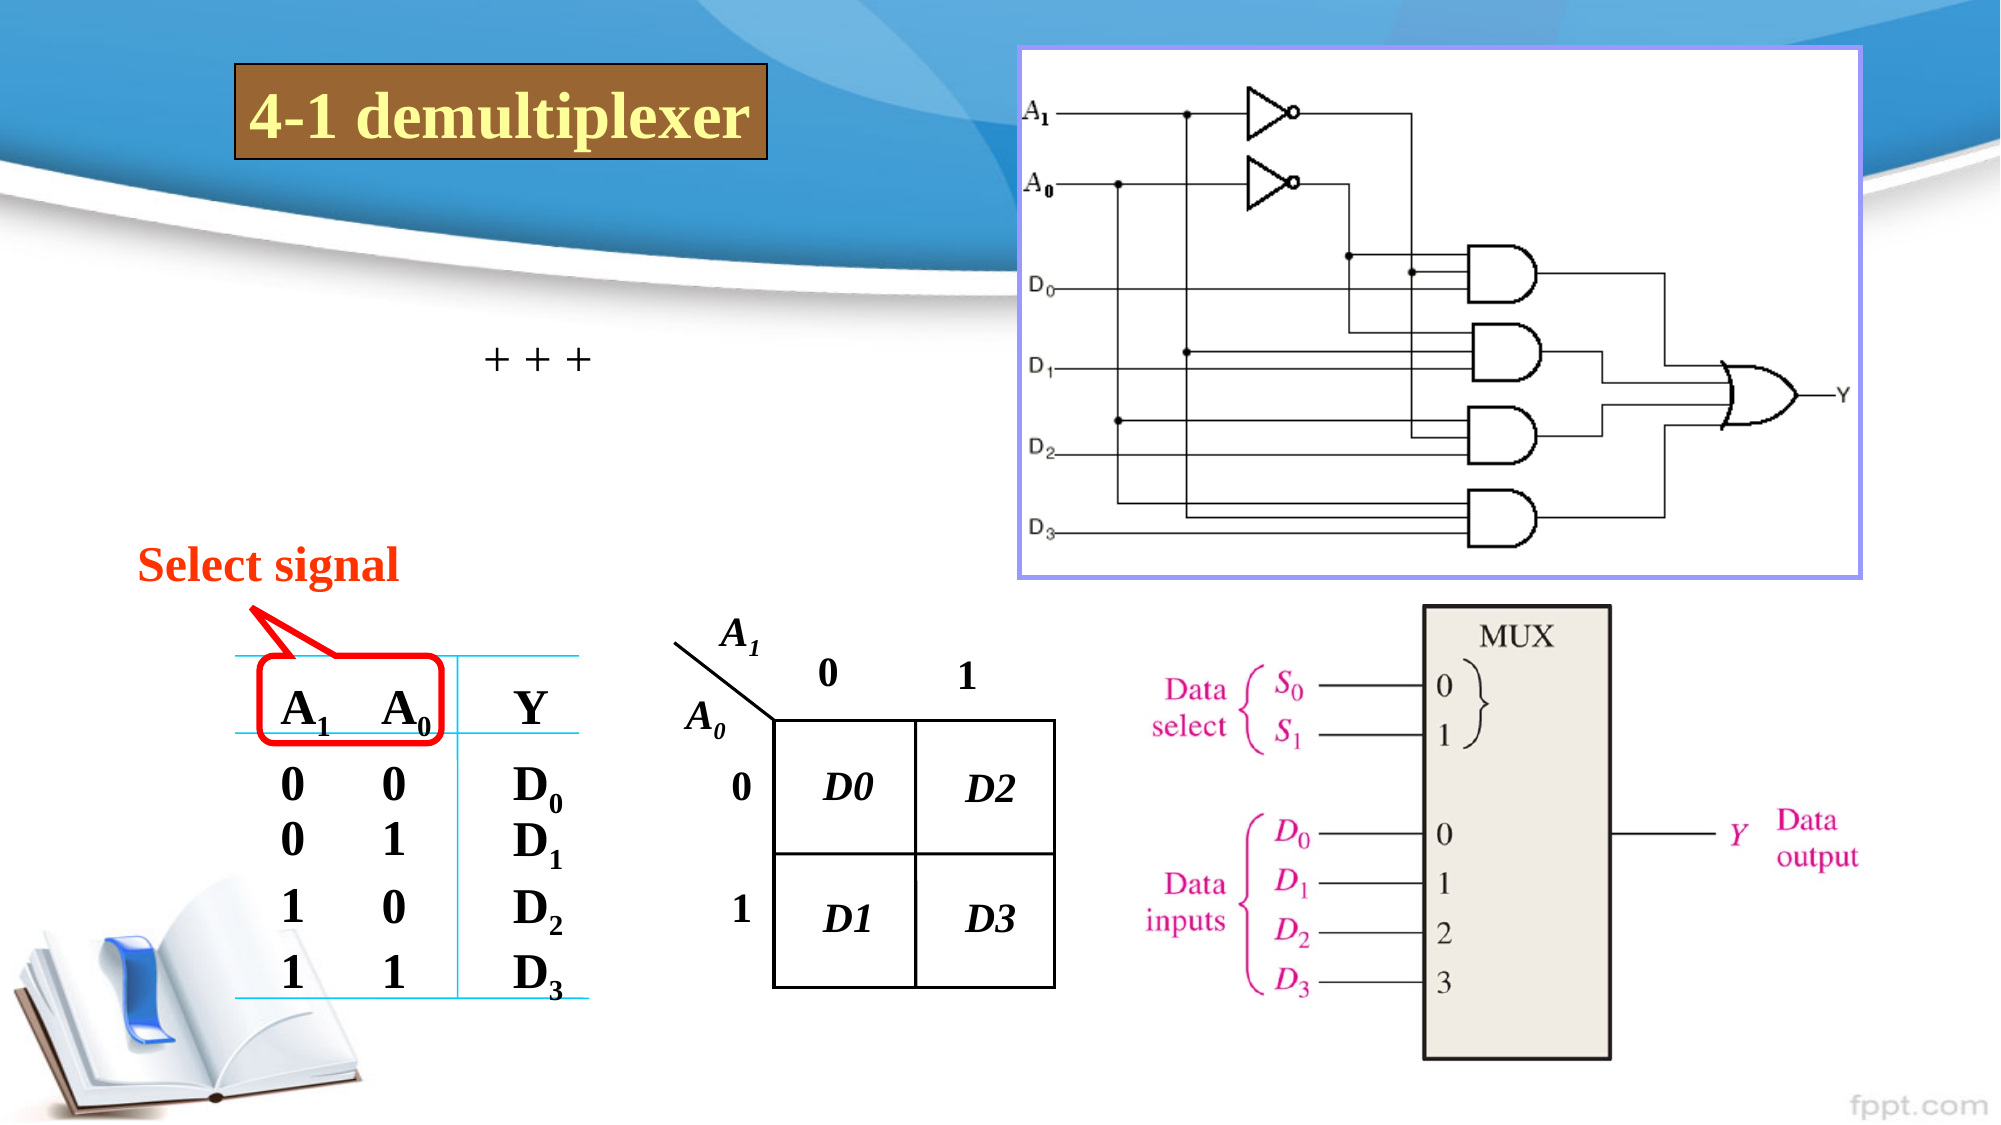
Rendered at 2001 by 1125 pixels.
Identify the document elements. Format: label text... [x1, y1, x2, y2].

picture [0, 0, 2001, 1125]
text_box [122, 523, 625, 1008]
text_box 4-1 demultiplexer [234, 64, 768, 159]
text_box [673, 605, 1056, 988]
